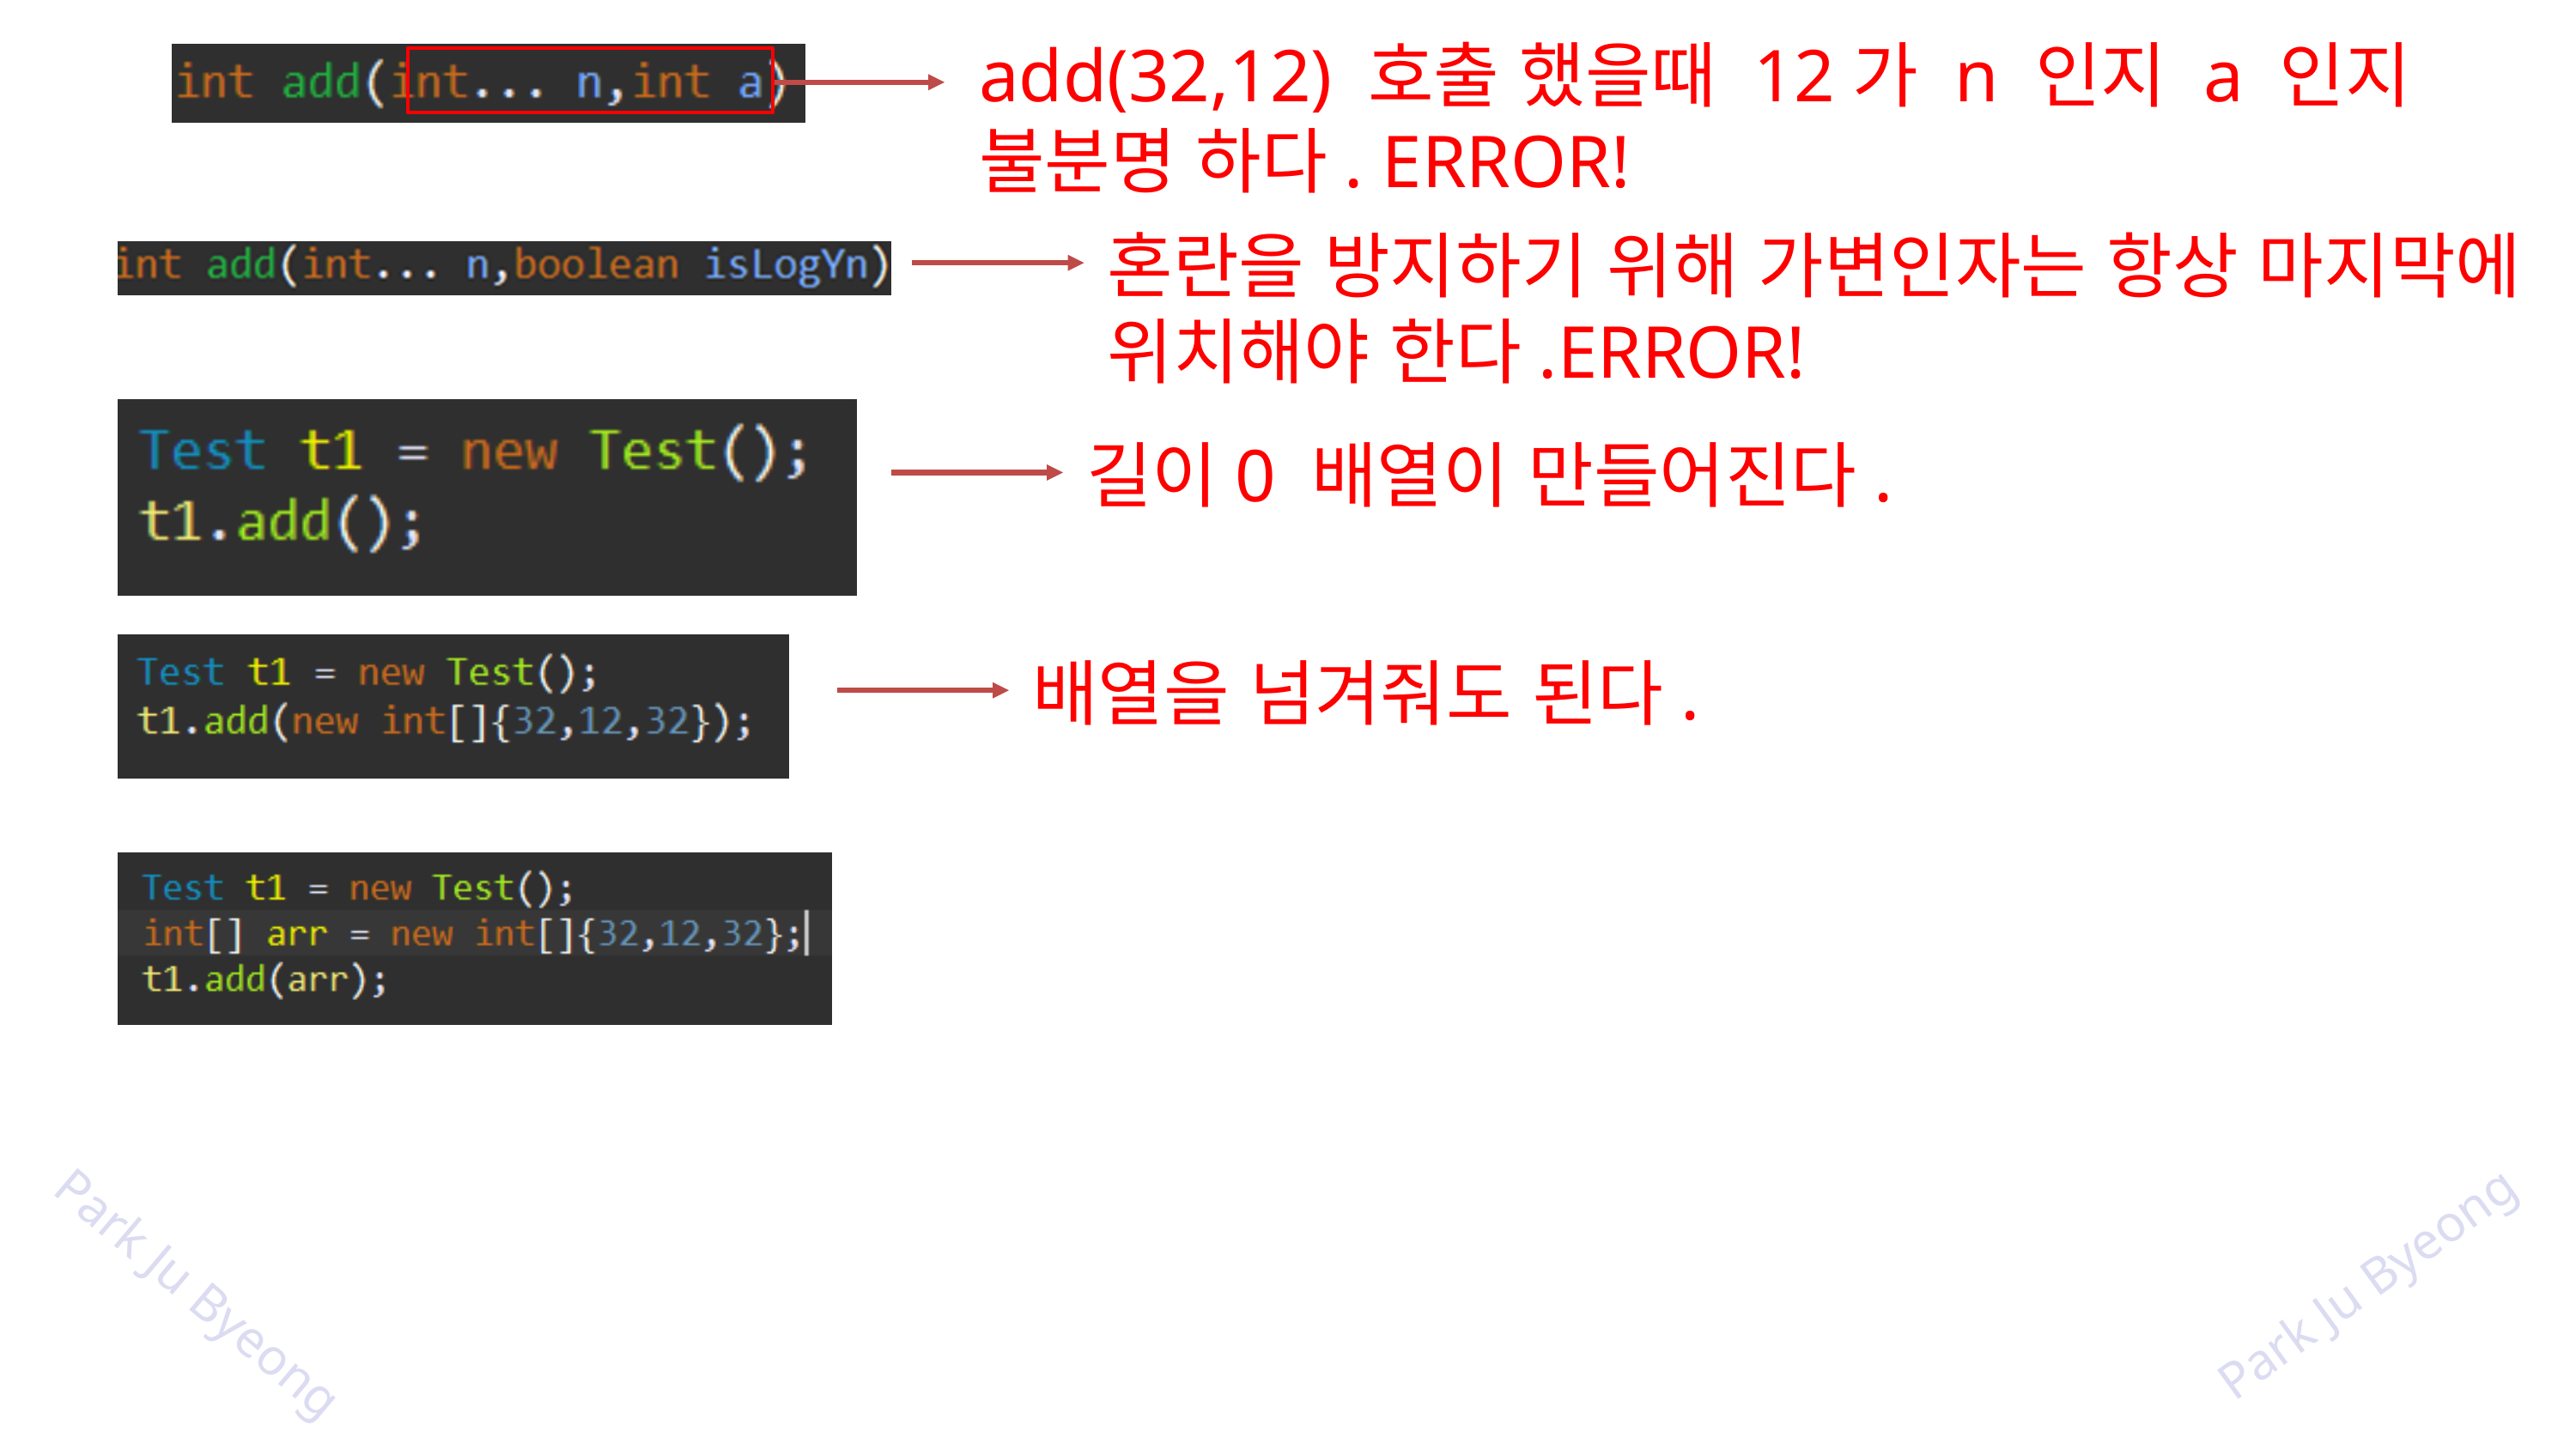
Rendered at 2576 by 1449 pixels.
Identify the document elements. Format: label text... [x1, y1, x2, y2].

picture [118, 399, 857, 596]
text_box 혼란을 방지하기 위해 가변인자는 항상 마지막에 위치해야 한다.ERROR! [1094, 214, 2576, 399]
text_box add(32,12) 호출 했을때 12가 n 인지 a 인지 불분명 하다. ERROR! [966, 23, 2469, 209]
picture [118, 634, 789, 779]
picture [171, 44, 805, 123]
text_box 배열을 넘겨줘도 된다. [1019, 641, 1771, 741]
picture [118, 240, 891, 295]
picture [118, 852, 833, 1026]
text_box 길이0 배열이 만들어진다. [1073, 423, 2576, 523]
